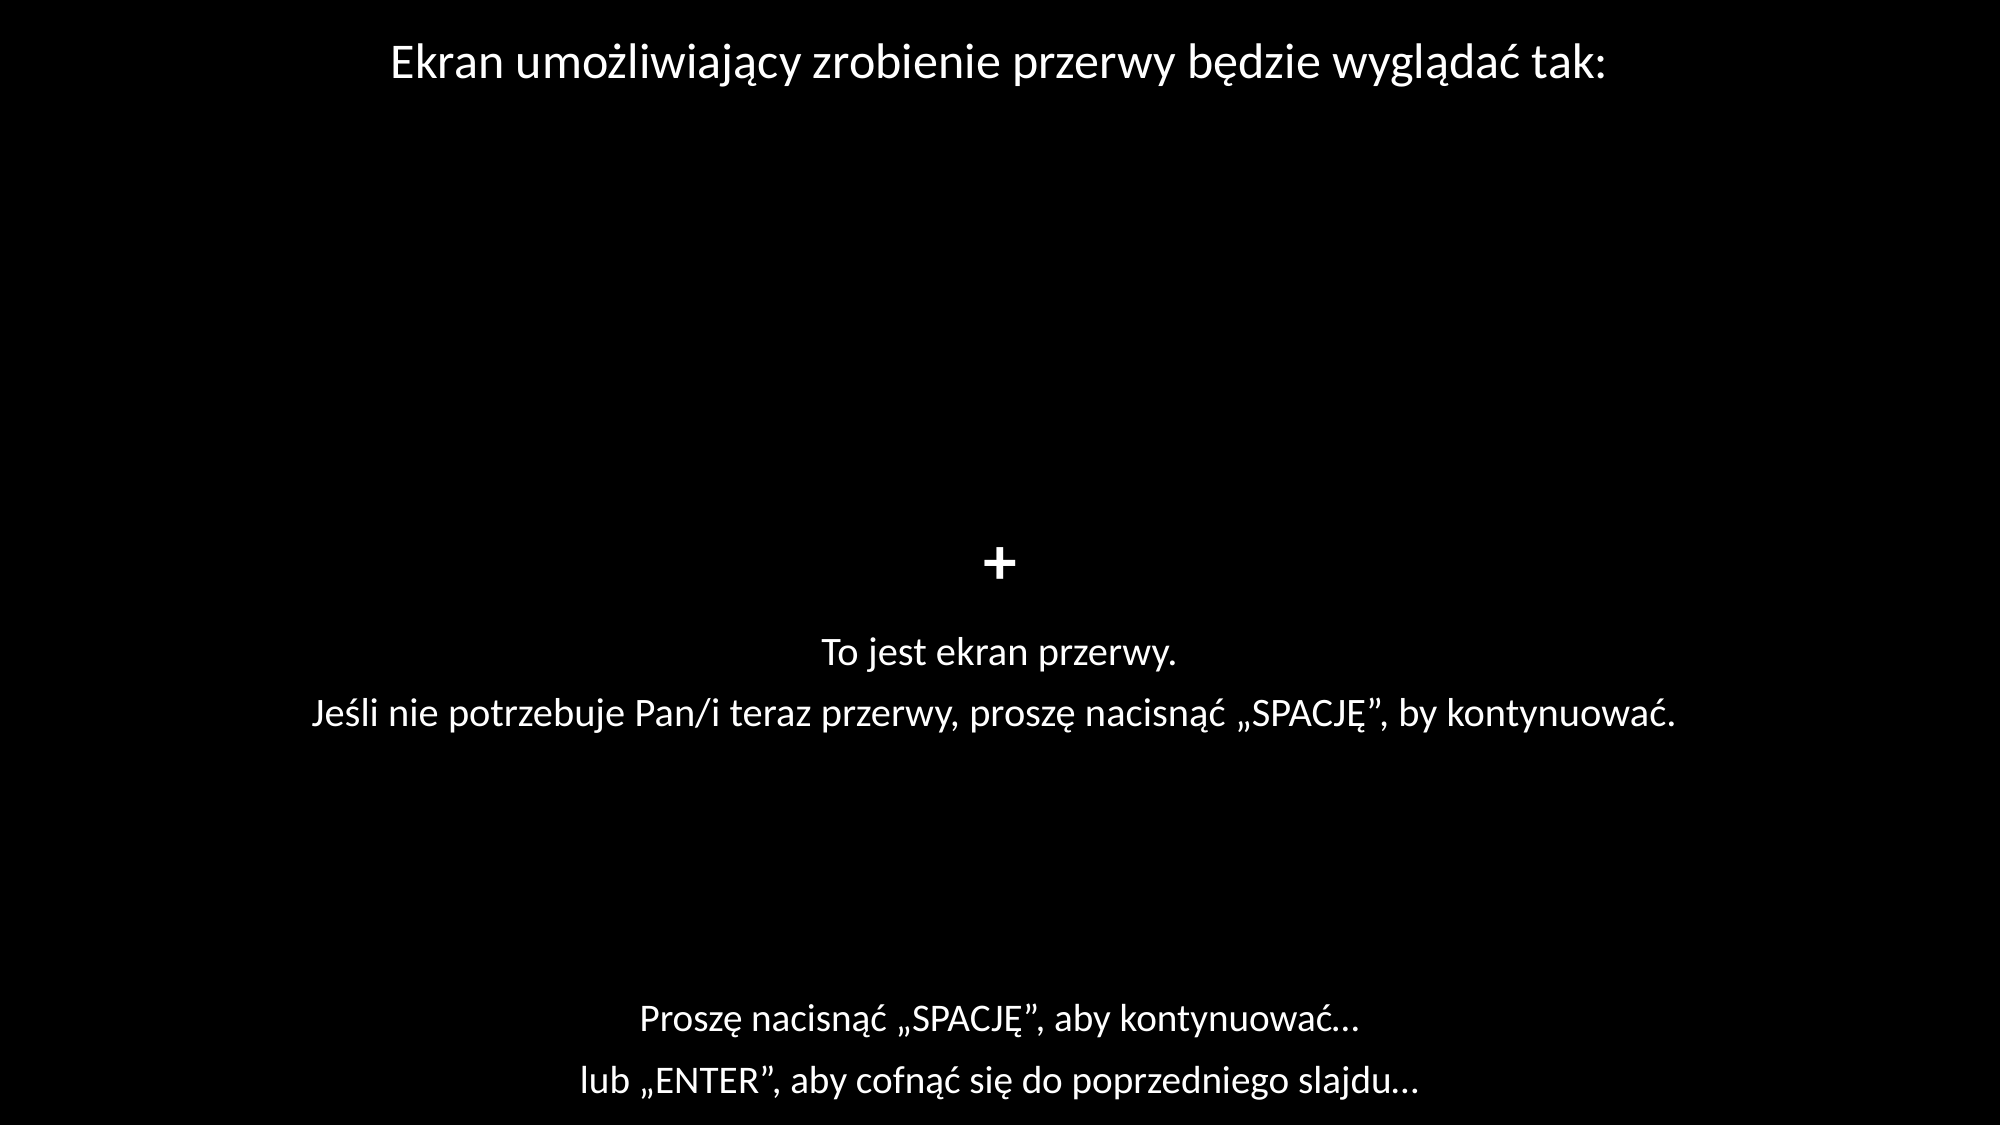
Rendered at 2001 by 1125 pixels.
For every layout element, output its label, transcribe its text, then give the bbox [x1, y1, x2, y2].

text_box Proszę nacisnąć „SPACJĘ”, aby kontynuować… lub „ENTER”, aby cofnąć się do poprzedniego slajdu… [137, 990, 1863, 1111]
text_box + [926, 501, 1074, 624]
list Ekran umożliwiający zrobienie przerwy będzie wyglądać tak: [137, 27, 1863, 181]
text_box To jest ekran przerwy. Jeśli nie potrzebuje Pan/i teraz przerwy, proszę nacisnąć „SPACJĘ”, by kontynuować. [199, 623, 1801, 745]
